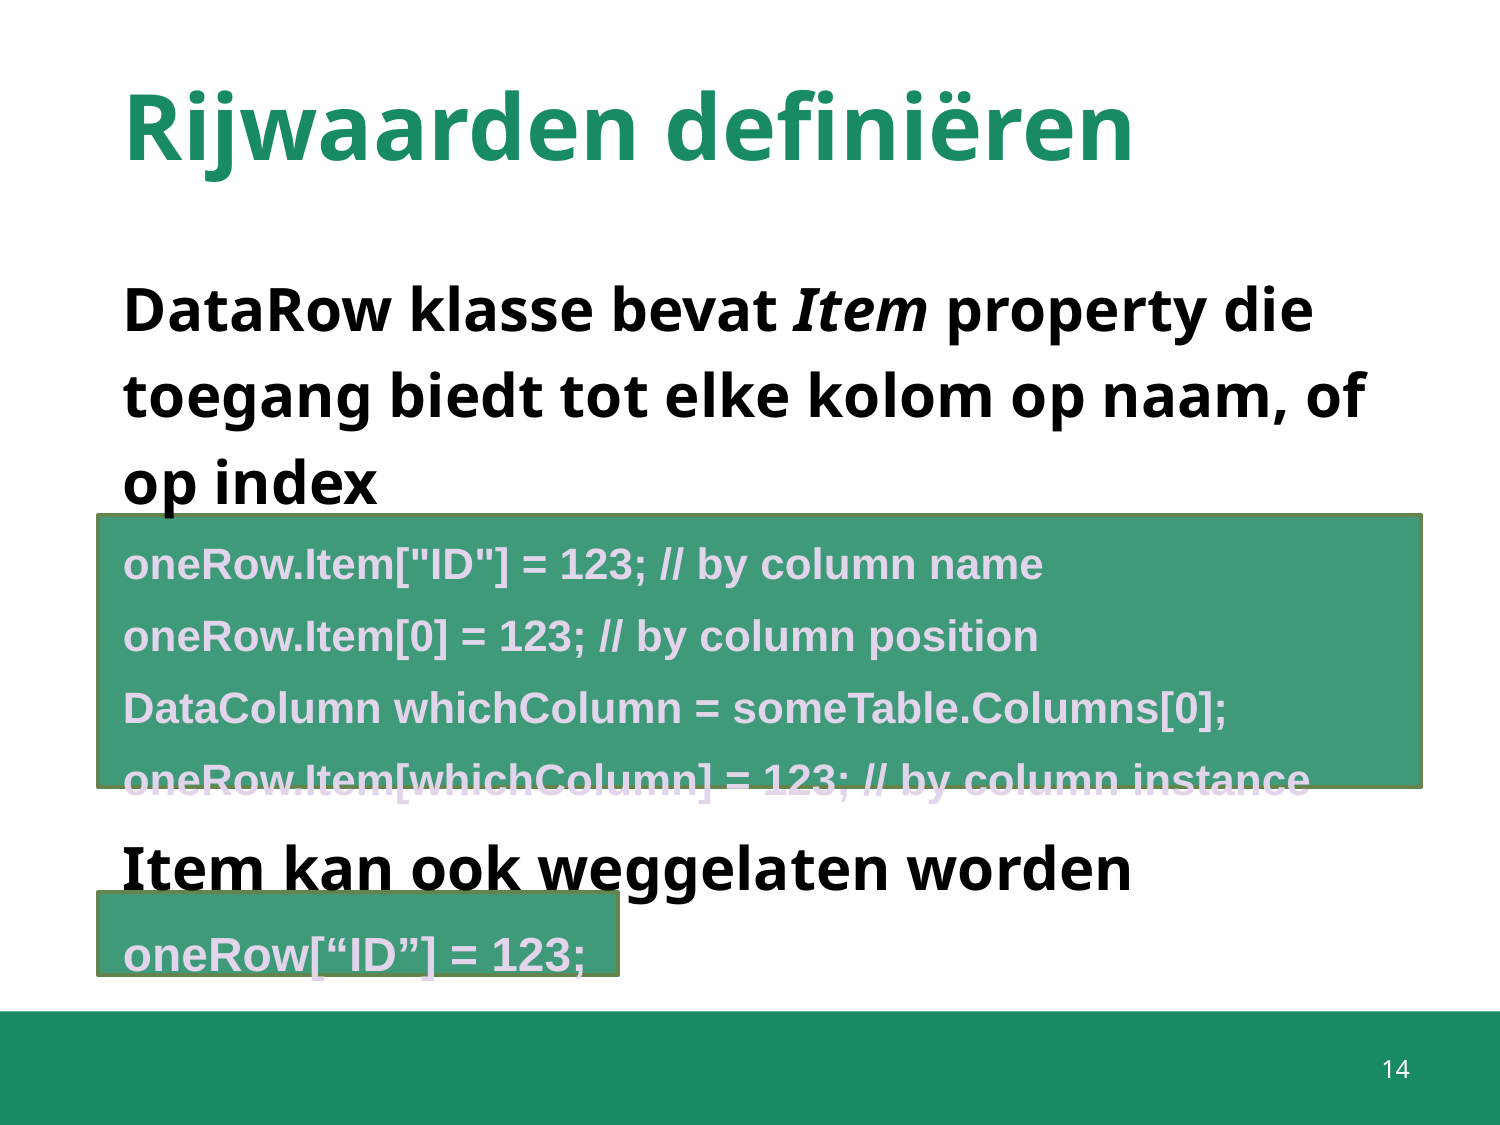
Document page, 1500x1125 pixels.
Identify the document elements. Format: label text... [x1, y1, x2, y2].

title Rijwaarden definiëren [107, 30, 1425, 218]
text_box [96, 890, 107, 977]
slide_number 14 [1338, 1040, 1425, 1101]
list DataRow klasse bevat Item property die toegang biedt tot elke kolom op naam, of op index oneRow.Item["ID"] = 123; // by column name oneRow.Item[0] = 123; // by column position DataColumn whichColumn = someTable.Columns[0]; oneRow.Item[whichColumn] = 123; // by column instance Item kan ook weggelaten worden oneRow[“ID”] = 123; [107, 249, 1425, 993]
text_box [96, 513, 107, 789]
